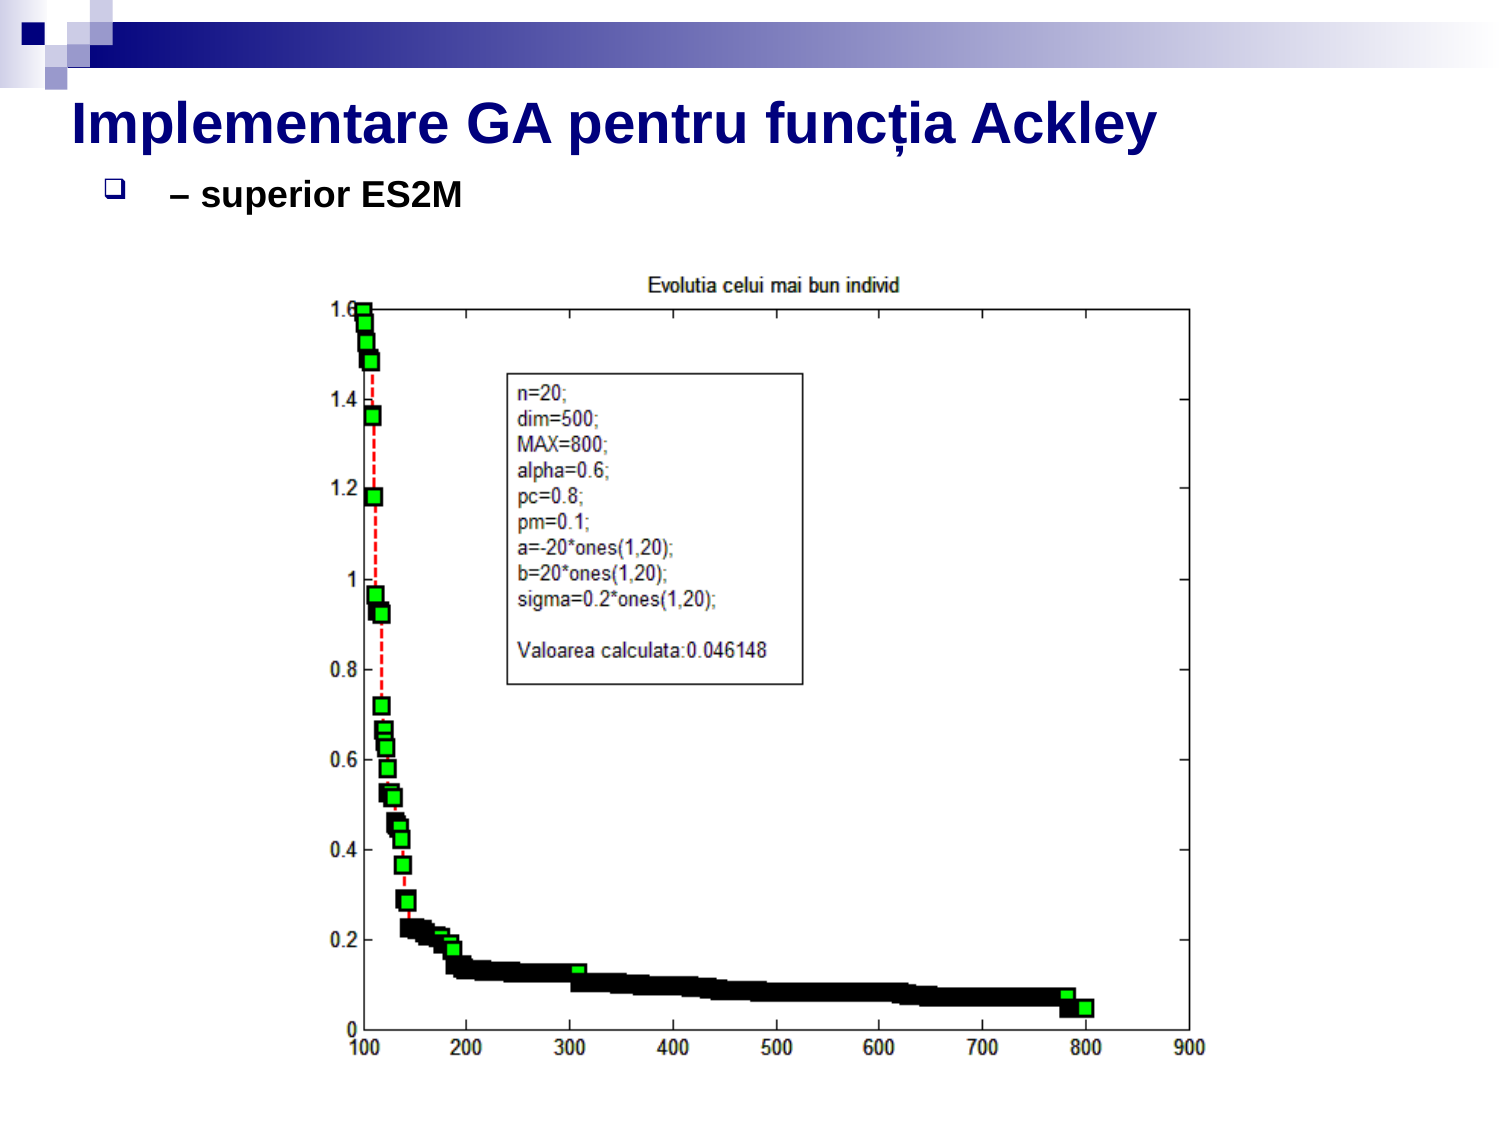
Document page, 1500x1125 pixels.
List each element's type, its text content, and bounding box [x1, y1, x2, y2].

title Implementare GA pentru funcția Ackley [56, 50, 1444, 191]
picture [224, 243, 1288, 1125]
